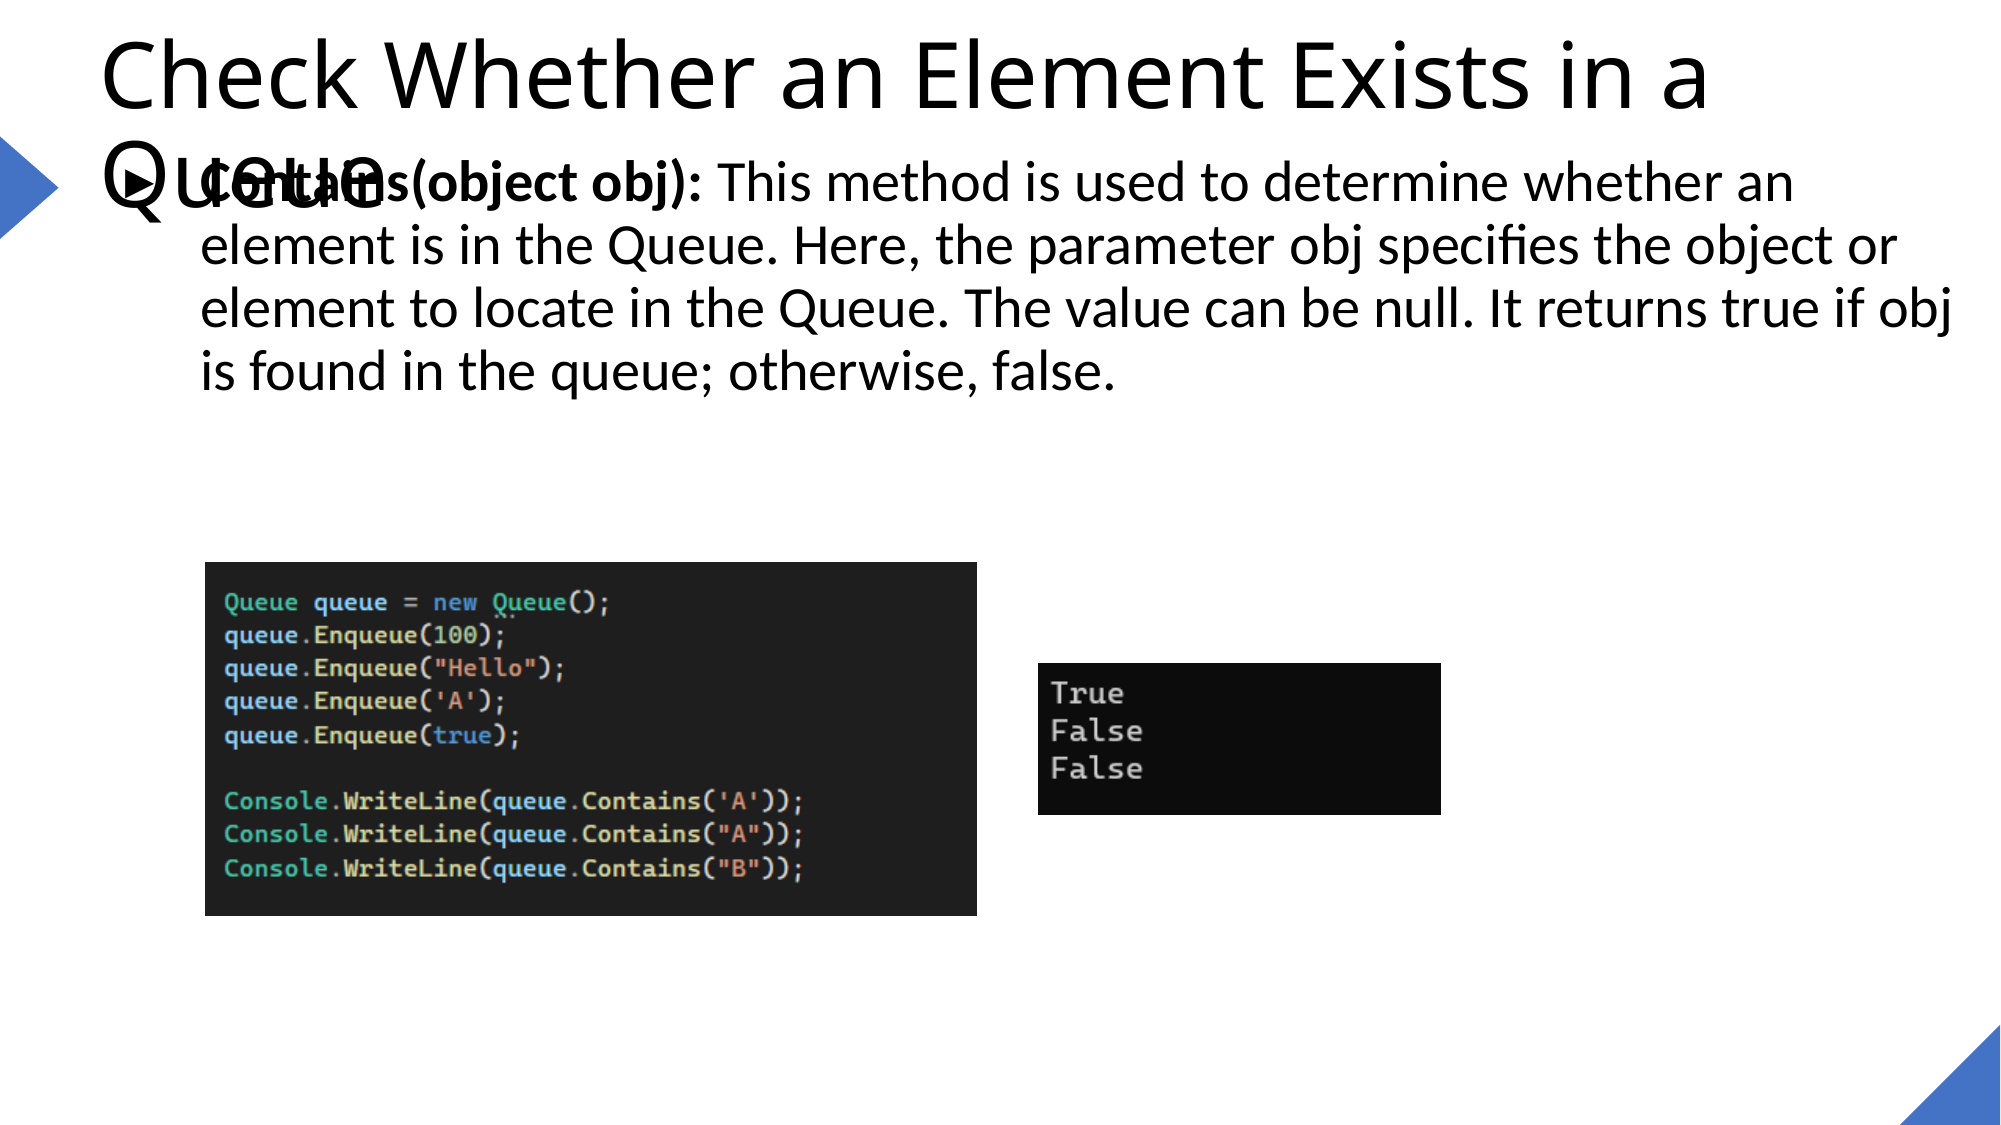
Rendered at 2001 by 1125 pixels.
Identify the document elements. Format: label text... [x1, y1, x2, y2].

list Contains(object obj): This method is used to determine whether an element is in the Queue. Here, the parameter obj specifies the object or element to locate in the Queue. The value can be null. It returns true if obj is found in the queue; otherwise, false. [99, 151, 1955, 1073]
picture [205, 562, 977, 916]
title Check Whether an Element Exists in a Queue [99, 29, 1883, 151]
picture [1038, 663, 1441, 815]
